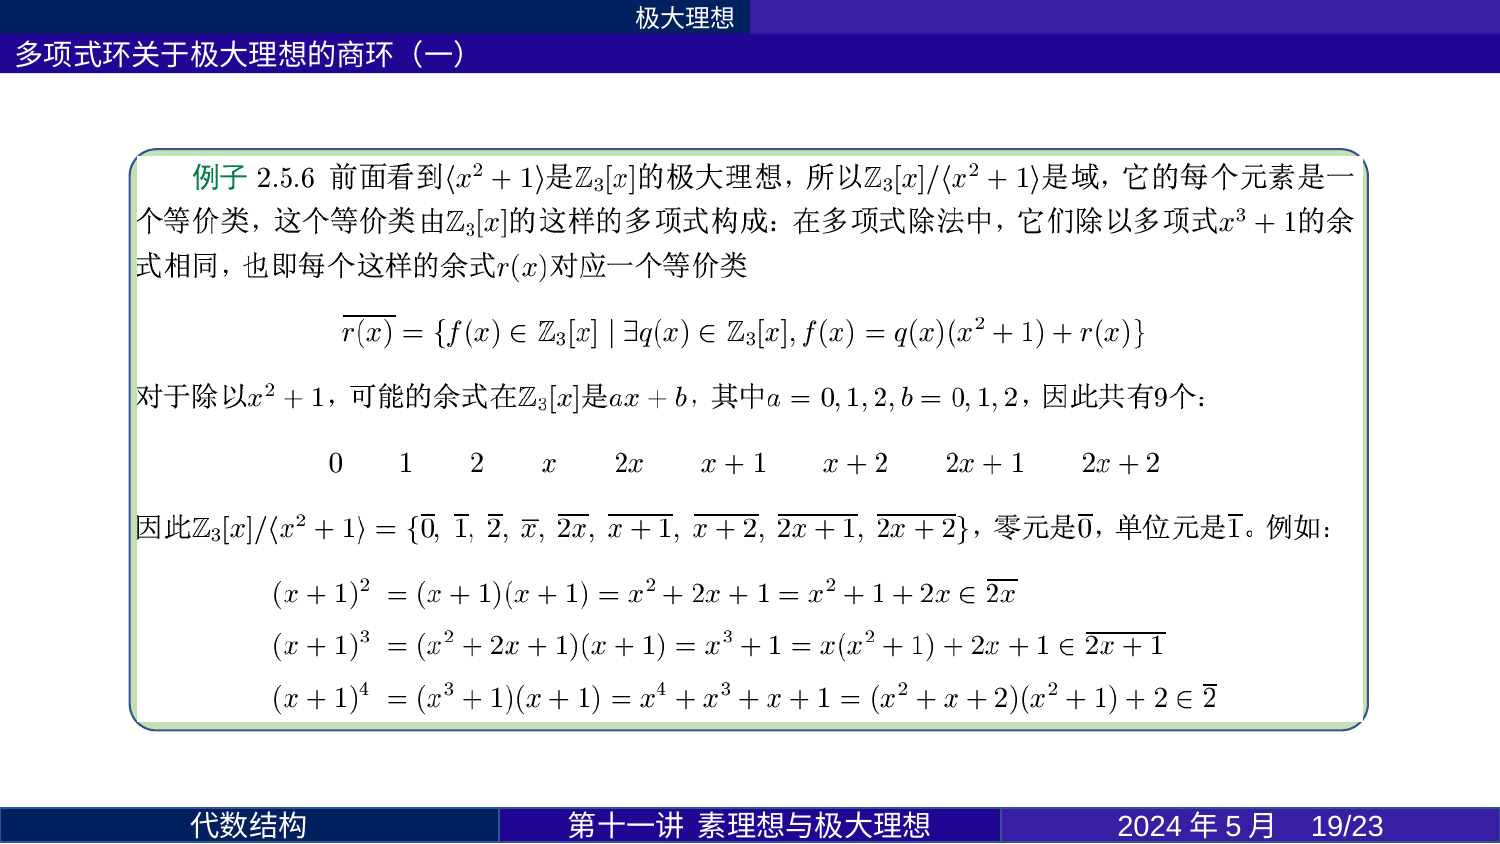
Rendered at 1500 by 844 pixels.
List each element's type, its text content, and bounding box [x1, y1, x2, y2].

text_box [749, 0, 1500, 33]
text_box 第十一讲 素理想与极大理想 [498, 807, 1000, 843]
text_box 代数结构 [0, 807, 498, 843]
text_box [129, 149, 1368, 731]
text_box 极大理想 [0, 0, 749, 33]
text_box 2024年5月 19/23 [1000, 807, 1500, 843]
text_box 多项式环关于极大理想的商环（一） [0, 33, 1500, 74]
